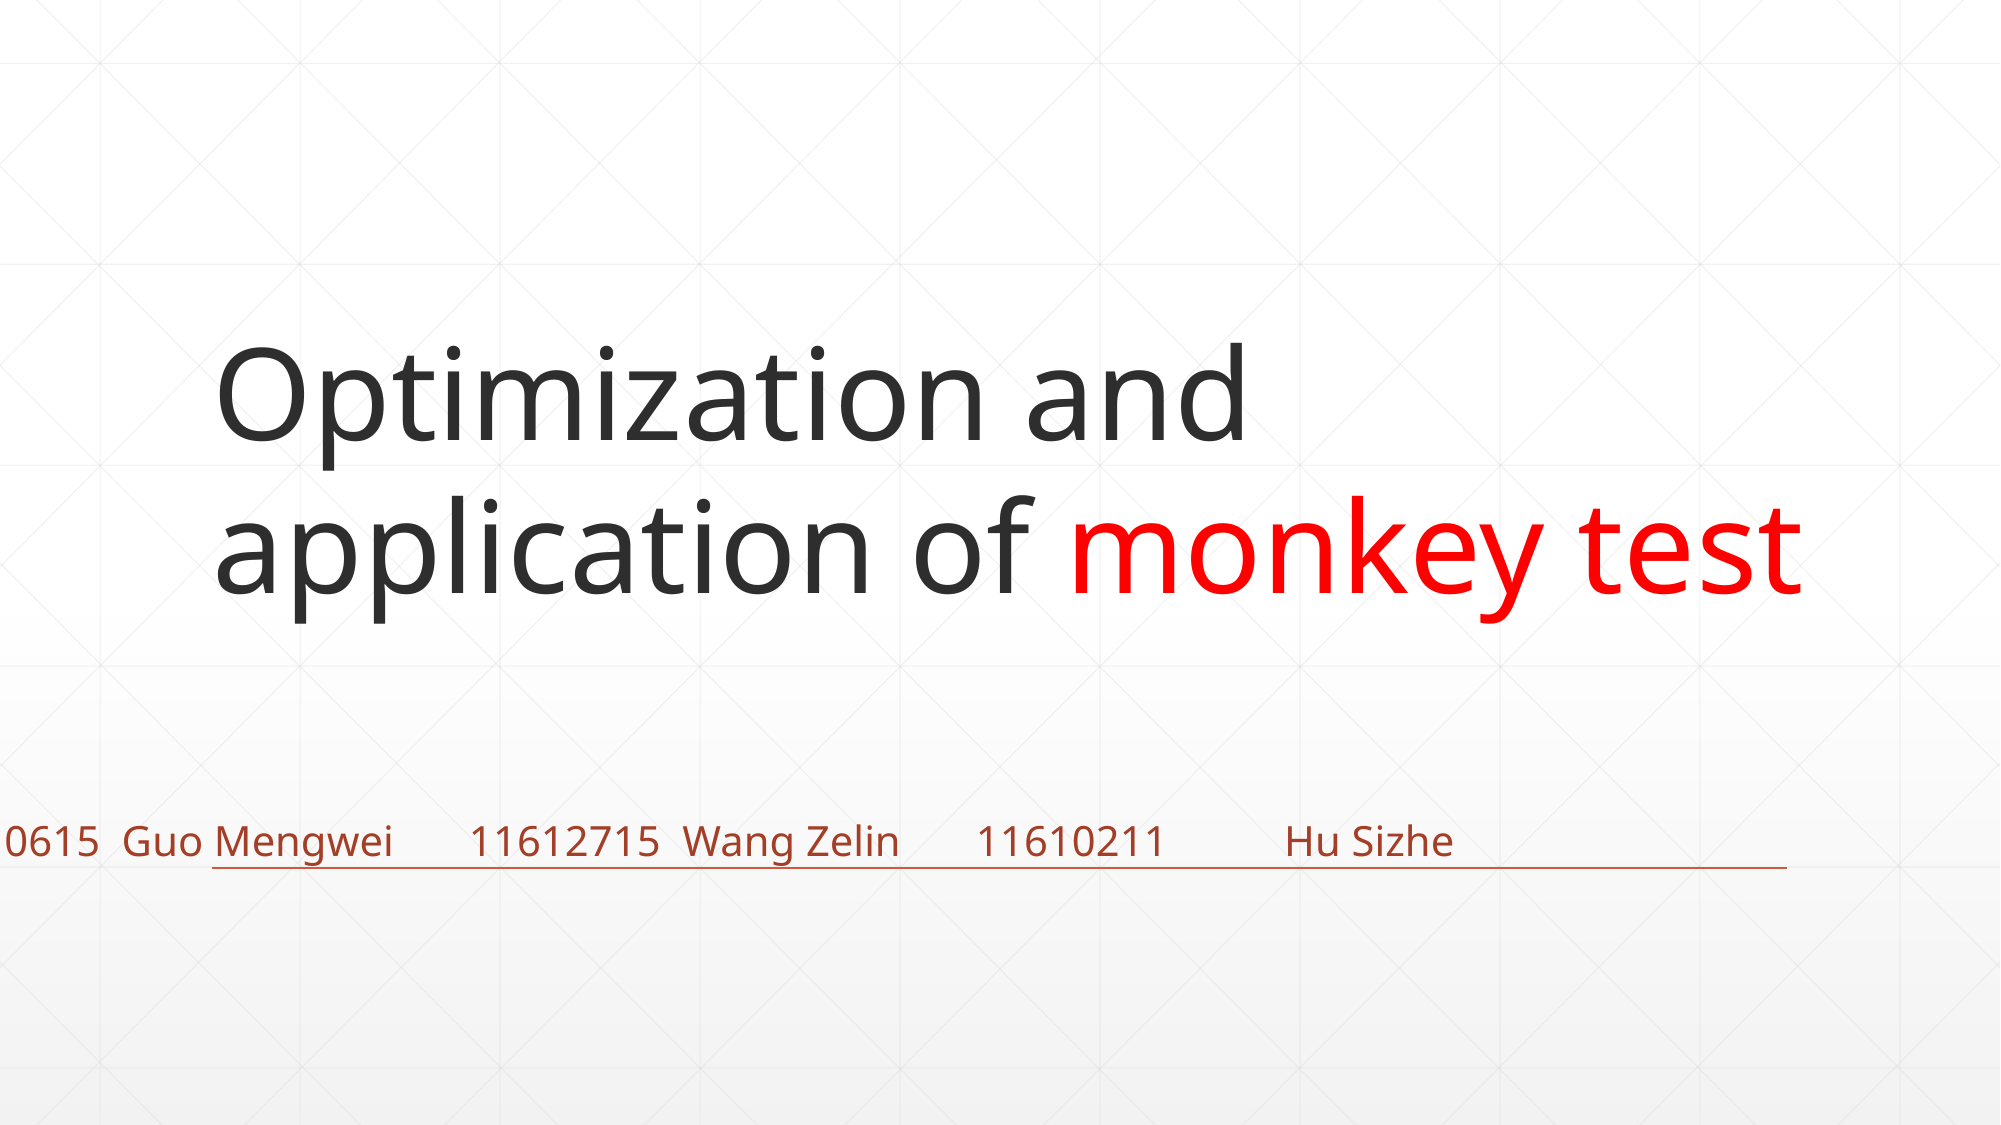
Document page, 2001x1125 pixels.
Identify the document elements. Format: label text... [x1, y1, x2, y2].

title Optimization and application of monkey test [197, 209, 1831, 765]
subtitle 11610615 Guo Mengwei 11612715 Wang Zelin 11610211 Hu Sizhe [0, 796, 1888, 875]
